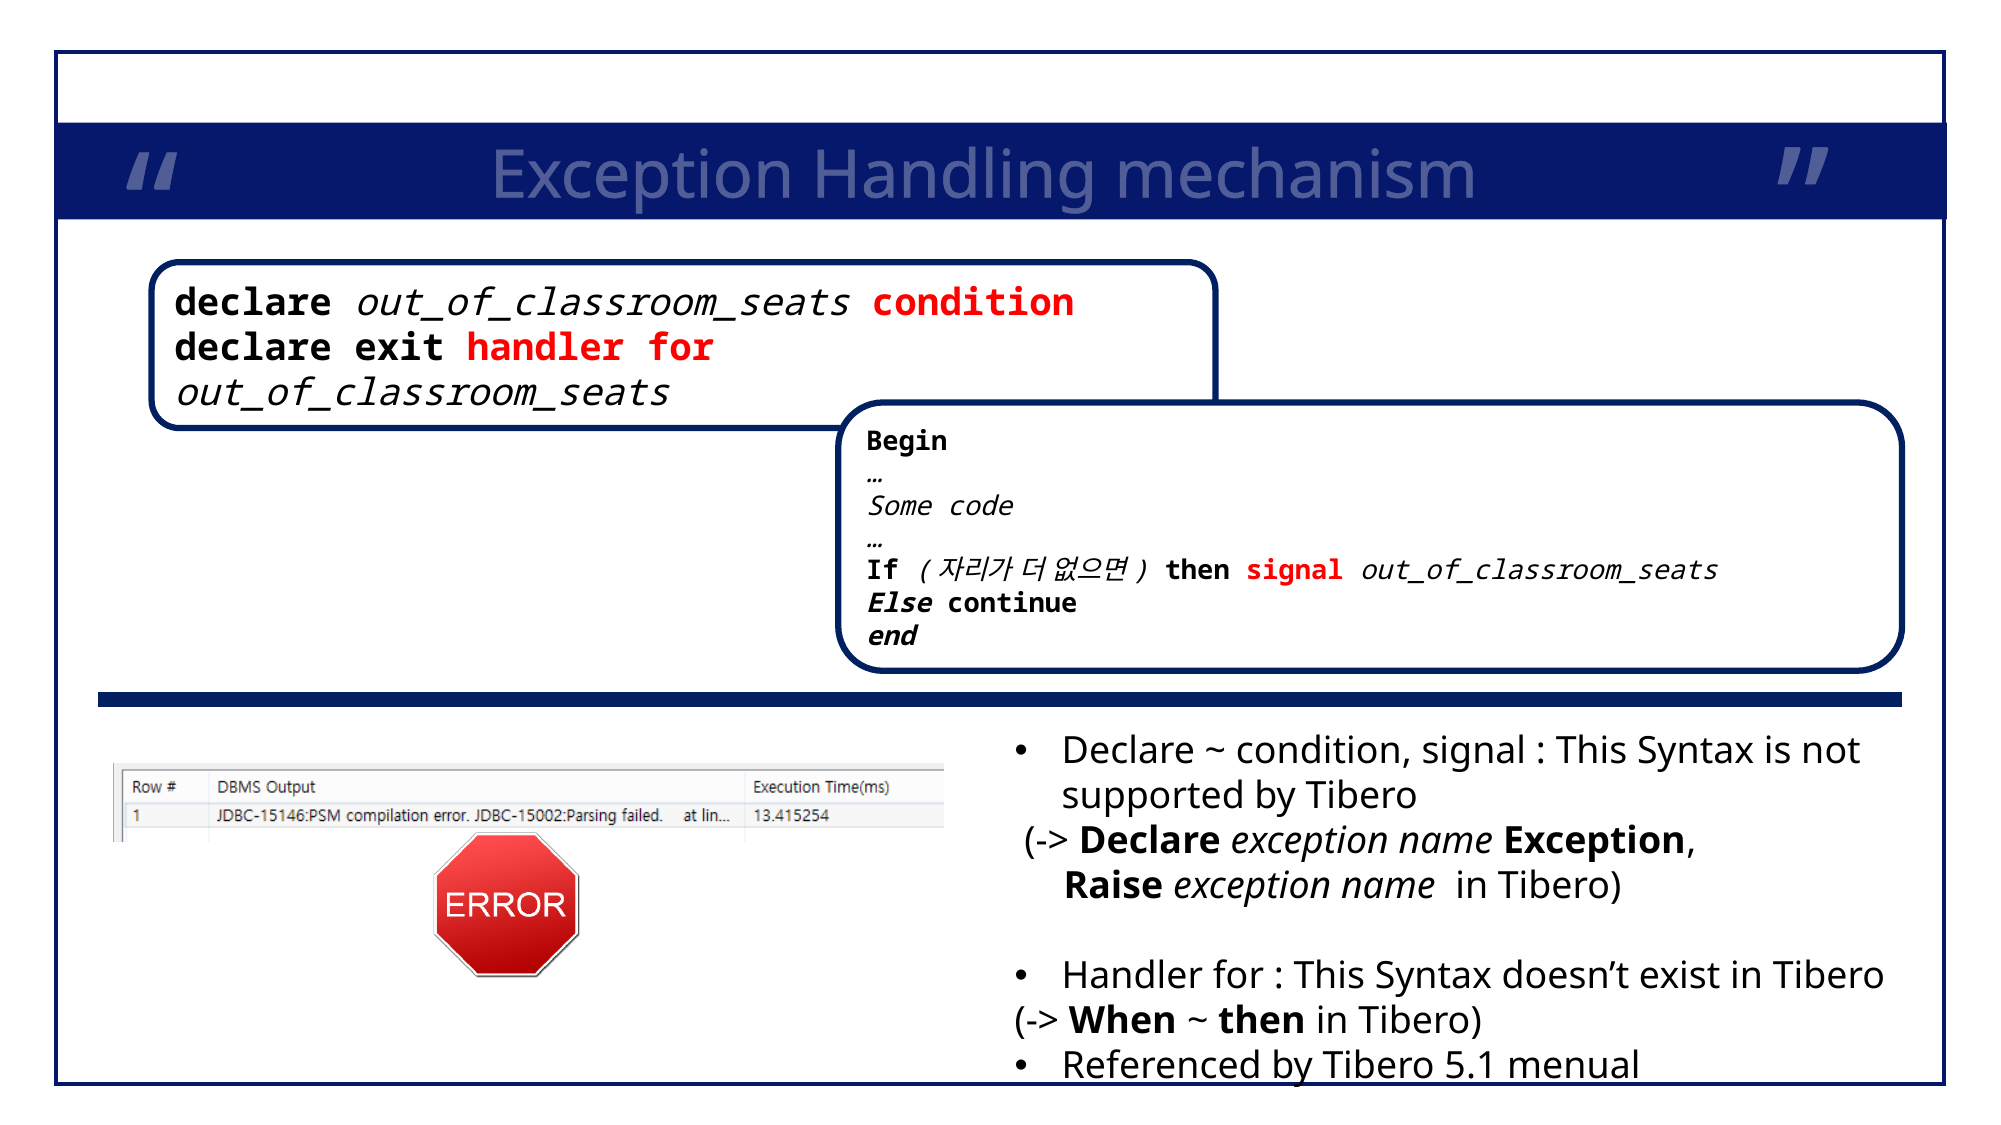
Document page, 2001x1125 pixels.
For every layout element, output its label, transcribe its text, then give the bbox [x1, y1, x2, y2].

picture [113, 763, 944, 987]
text_box [55, 122, 75, 220]
text_box [1879, 122, 1948, 220]
text_box Begin … Some code … If (자리가 더 없으면) then signal out_of_classroom_seats Else continue end [837, 401, 1904, 672]
text_box Exception Handling mechanism [184, 123, 1785, 219]
text_box ” [1726, 97, 1879, 292]
text_box declare out_of_classroom_seats condition declare exit handler for out_of_classroom_seats [150, 261, 1217, 430]
text_box [228, 115, 1726, 123]
text_box “ [75, 102, 228, 297]
text_box Declare ~ condition, signal : This Syntax is not supported by Tibero (-> Declare exception name Exception, Raise exception name in Tibero) Handler for : This Syntax doesn’t exist in Tibero (-> When ~ then in Tibero) Referenced by Tibero 5.1 menual [999, 719, 1918, 1094]
text_box [55, 51, 1945, 122]
text_box [55, 220, 1945, 1085]
